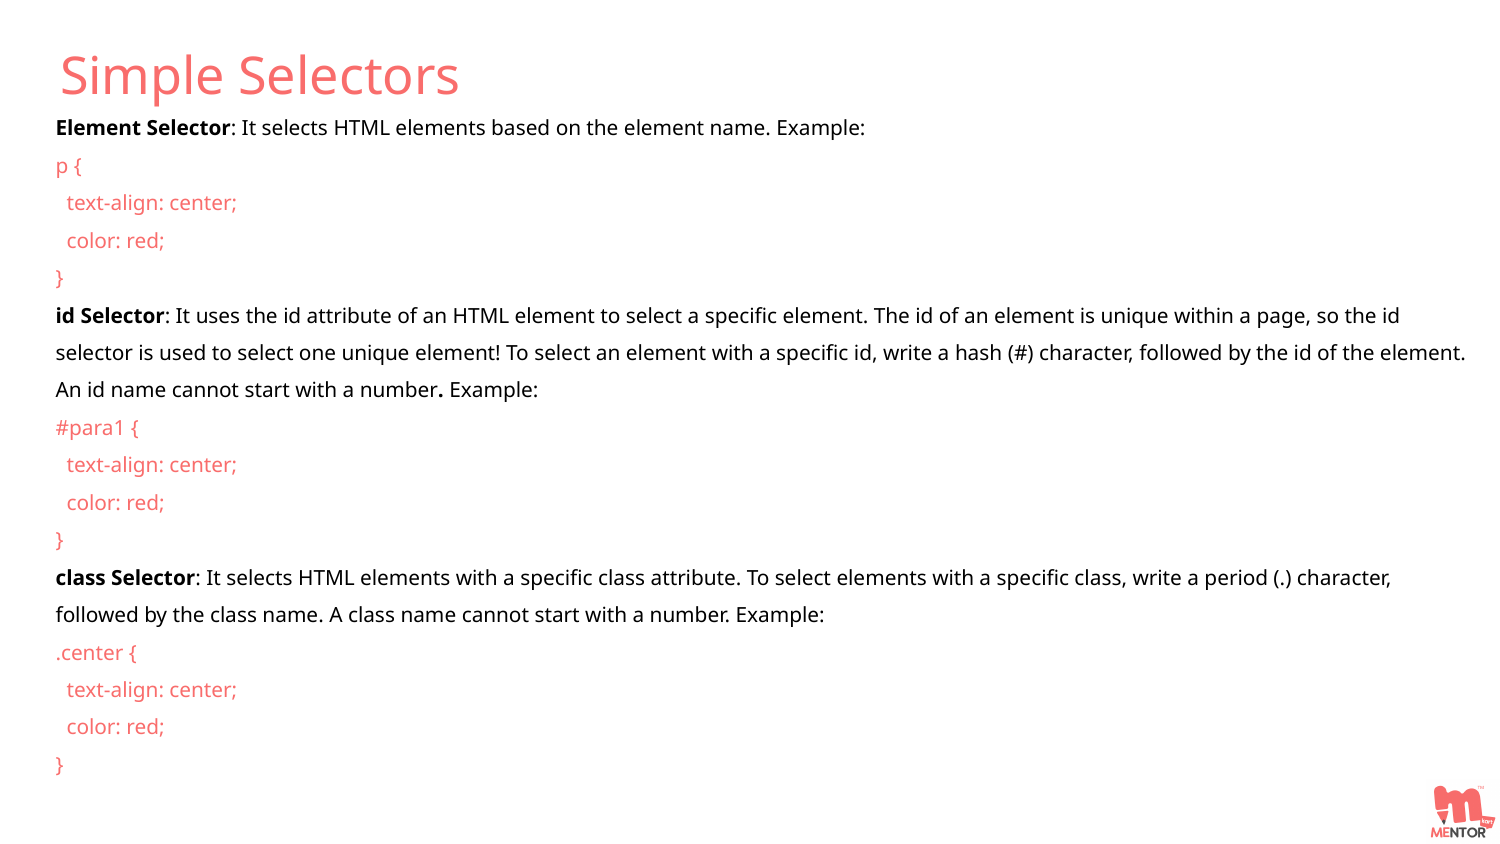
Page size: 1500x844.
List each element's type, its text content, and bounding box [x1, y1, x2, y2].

text_box Element Selector: It selects HTML elements based on the element name. Example: p { text-align: center; color: red; } id Selector: It uses the id attribute of an HTML element to select a specific element. The id of an element is unique within a page, so the id selector is used to select one unique element! To select an element with a specific id, write a hash (#) character, followed by the id of the element. An id name cannot start with a number. Example: #para1 { text-align: center; color: red; } class Selector: It selects HTML elements with a specific class attribute. To select elements with a specific class, write a period (.) character, followed by the class name. A class name cannot start with a number. Example: .center { text-align: center; color: red; } [30, 102, 1478, 776]
text_box Simple Selectors [60, 29, 1448, 103]
picture [1426, 779, 1500, 844]
